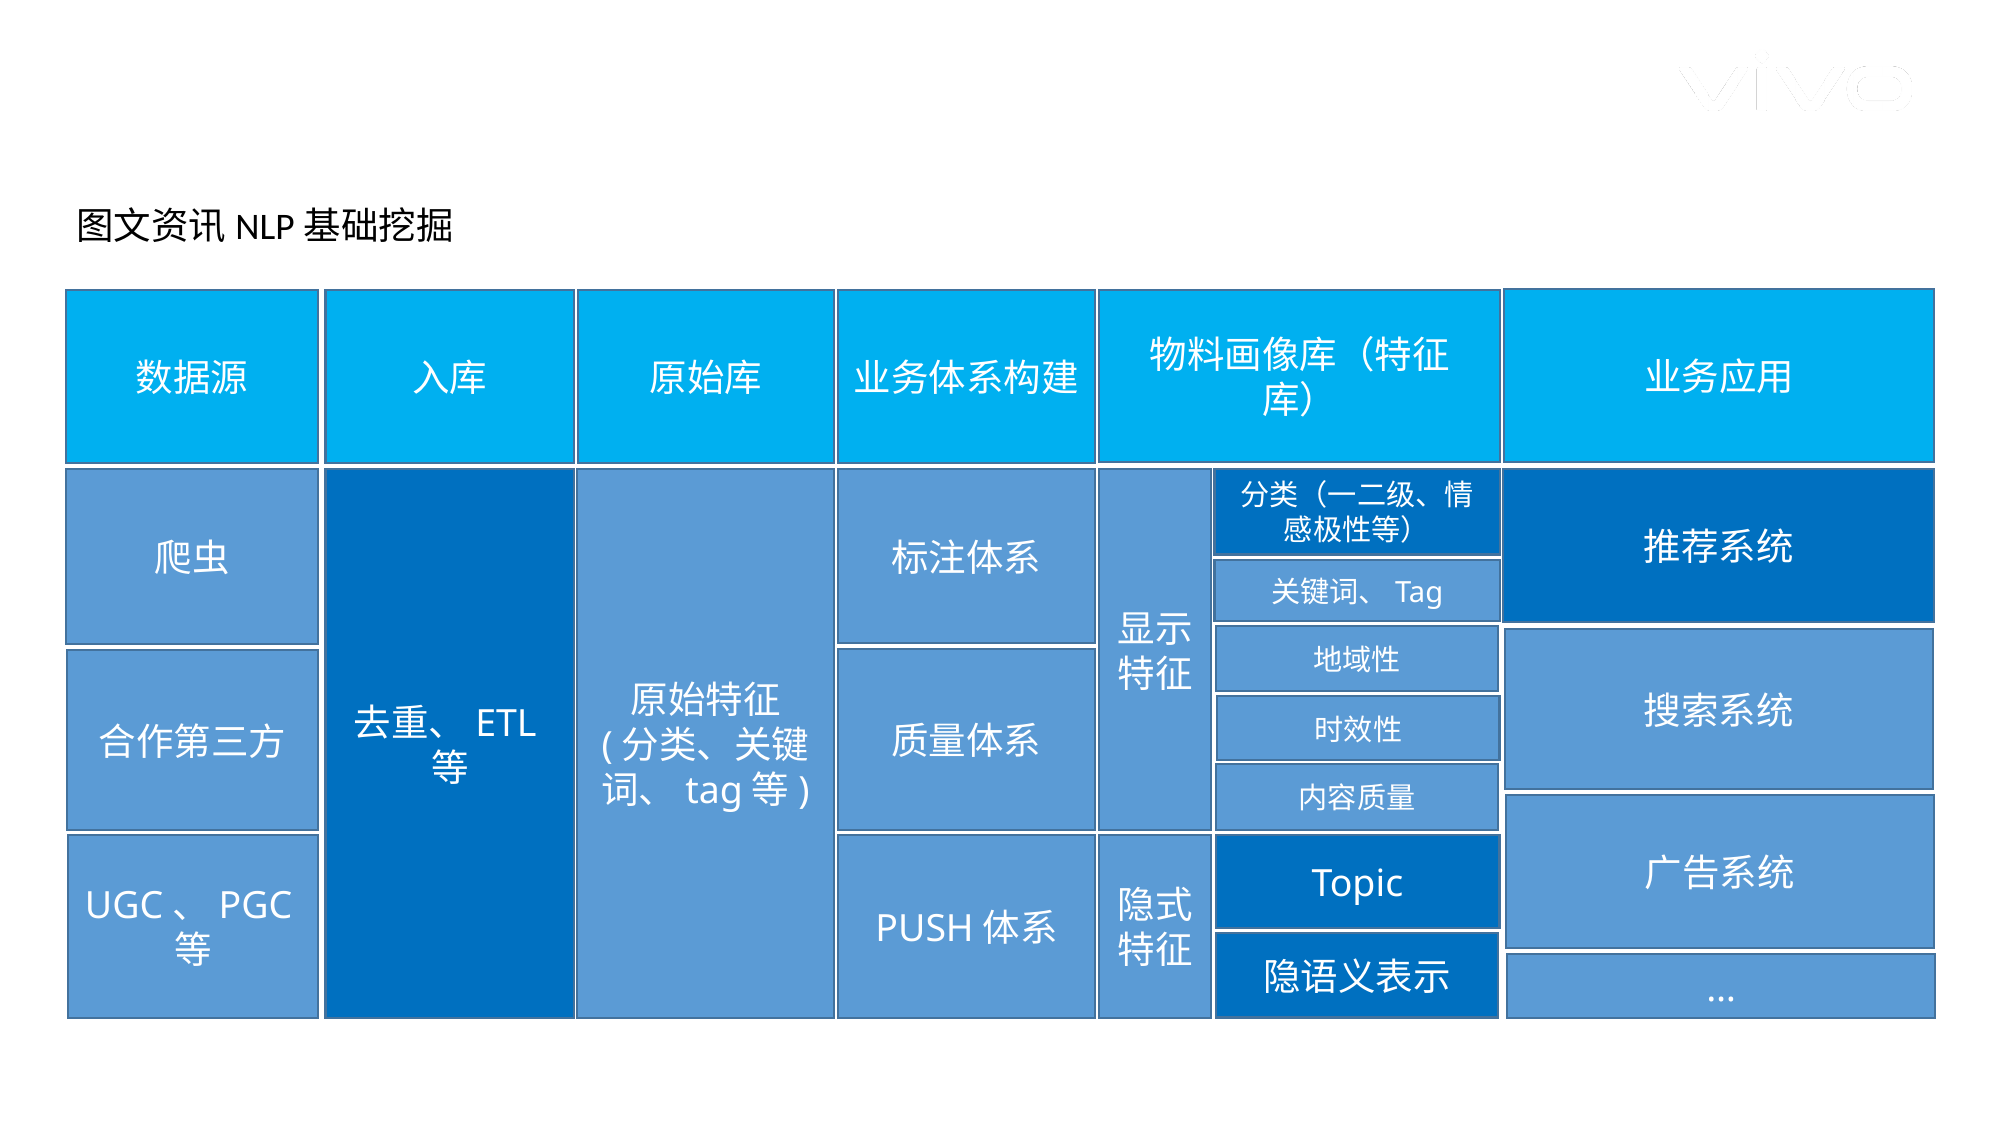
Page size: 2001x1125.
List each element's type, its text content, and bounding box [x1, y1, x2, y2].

picture [1679, 49, 1912, 111]
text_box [65, 289, 1935, 1019]
text_box 图文资讯NLP基础挖掘 [61, 194, 469, 255]
